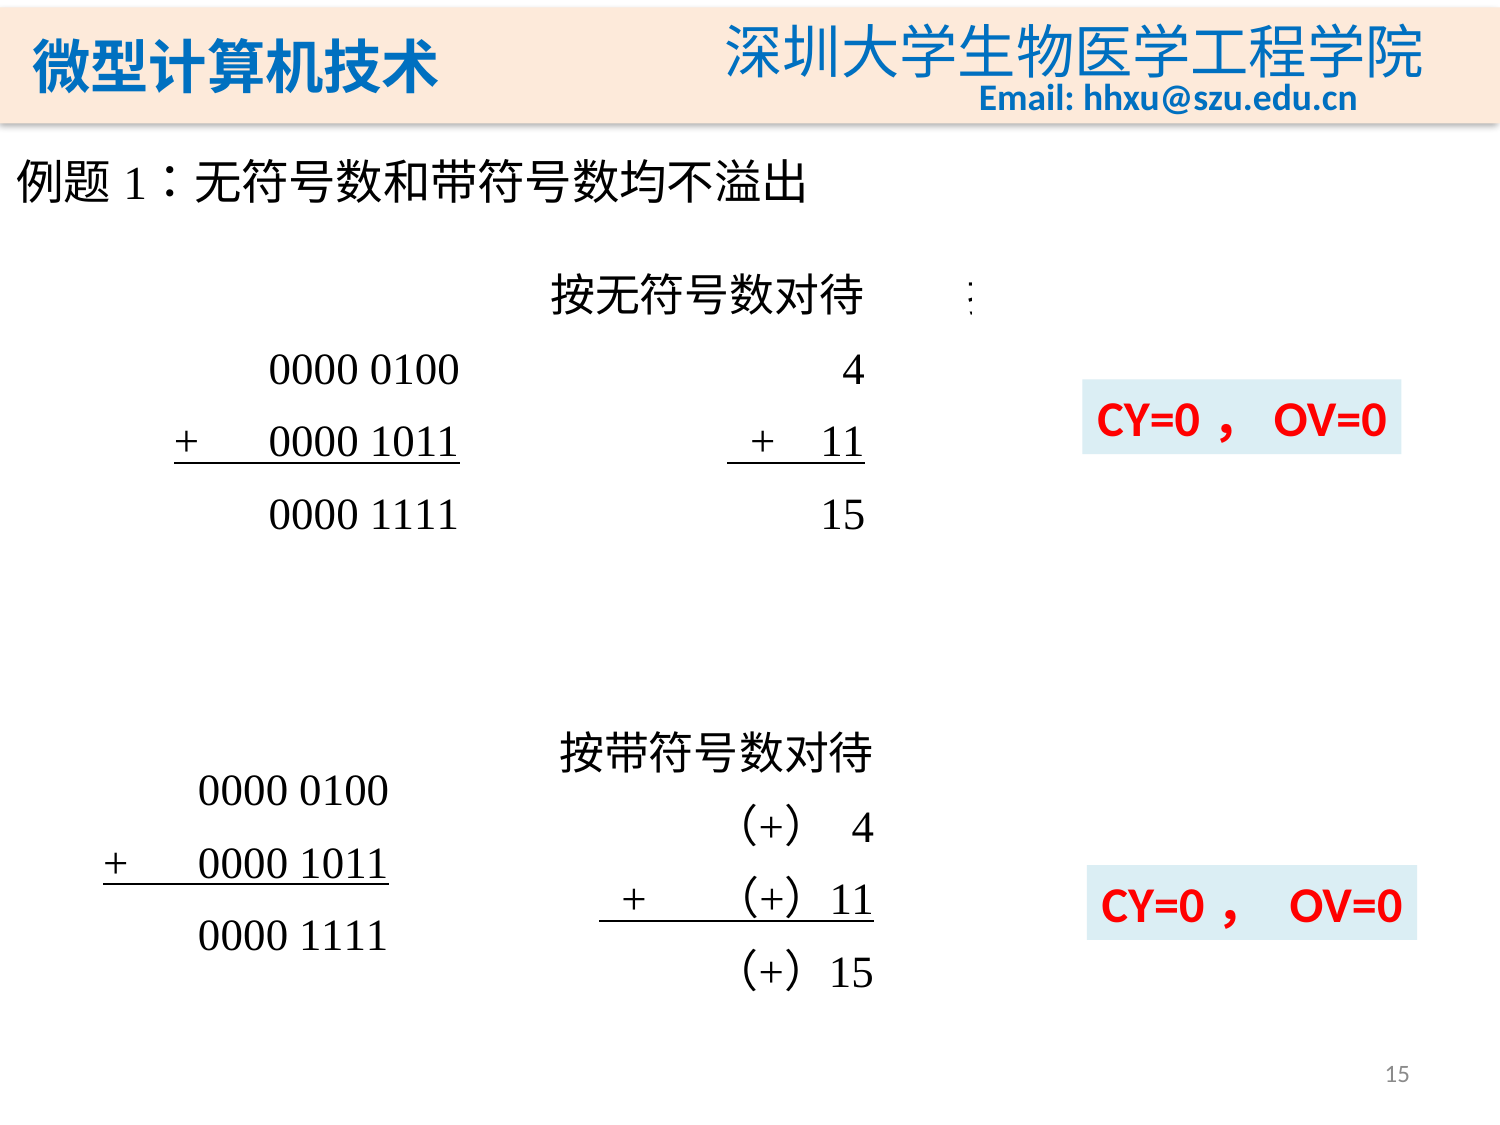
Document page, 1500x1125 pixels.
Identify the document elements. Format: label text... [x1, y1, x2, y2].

picture [0, 0, 813, 207]
text_box CY=0，OV=0 [1082, 379, 1402, 455]
slide_number 15 [1074, 1042, 1425, 1103]
picture [501, 715, 908, 1015]
picture [159, 258, 973, 540]
picture [88, 751, 439, 979]
text_box CY=0， OV=0 [1086, 865, 1418, 940]
